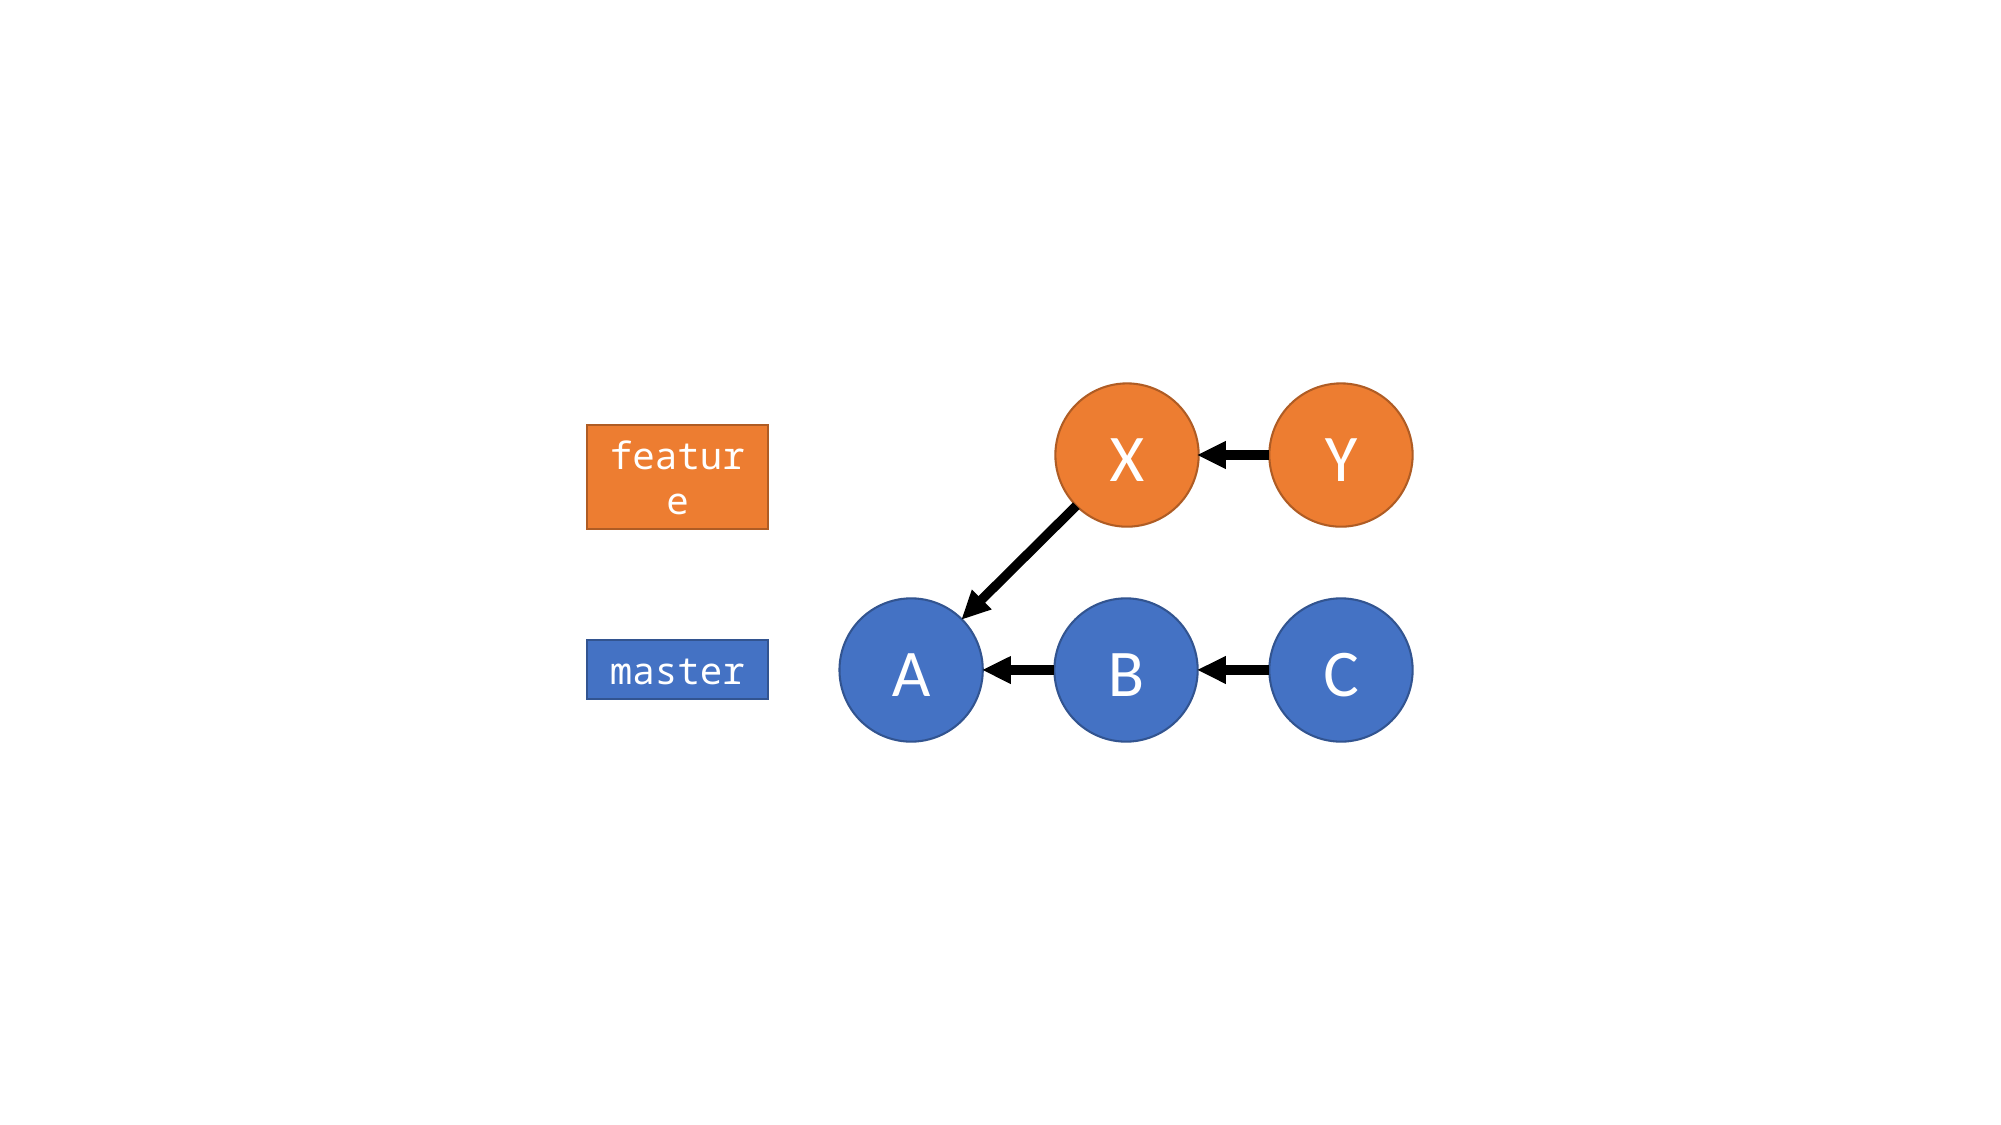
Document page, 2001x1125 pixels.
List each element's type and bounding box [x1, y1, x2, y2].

text_box [587, 383, 1413, 742]
